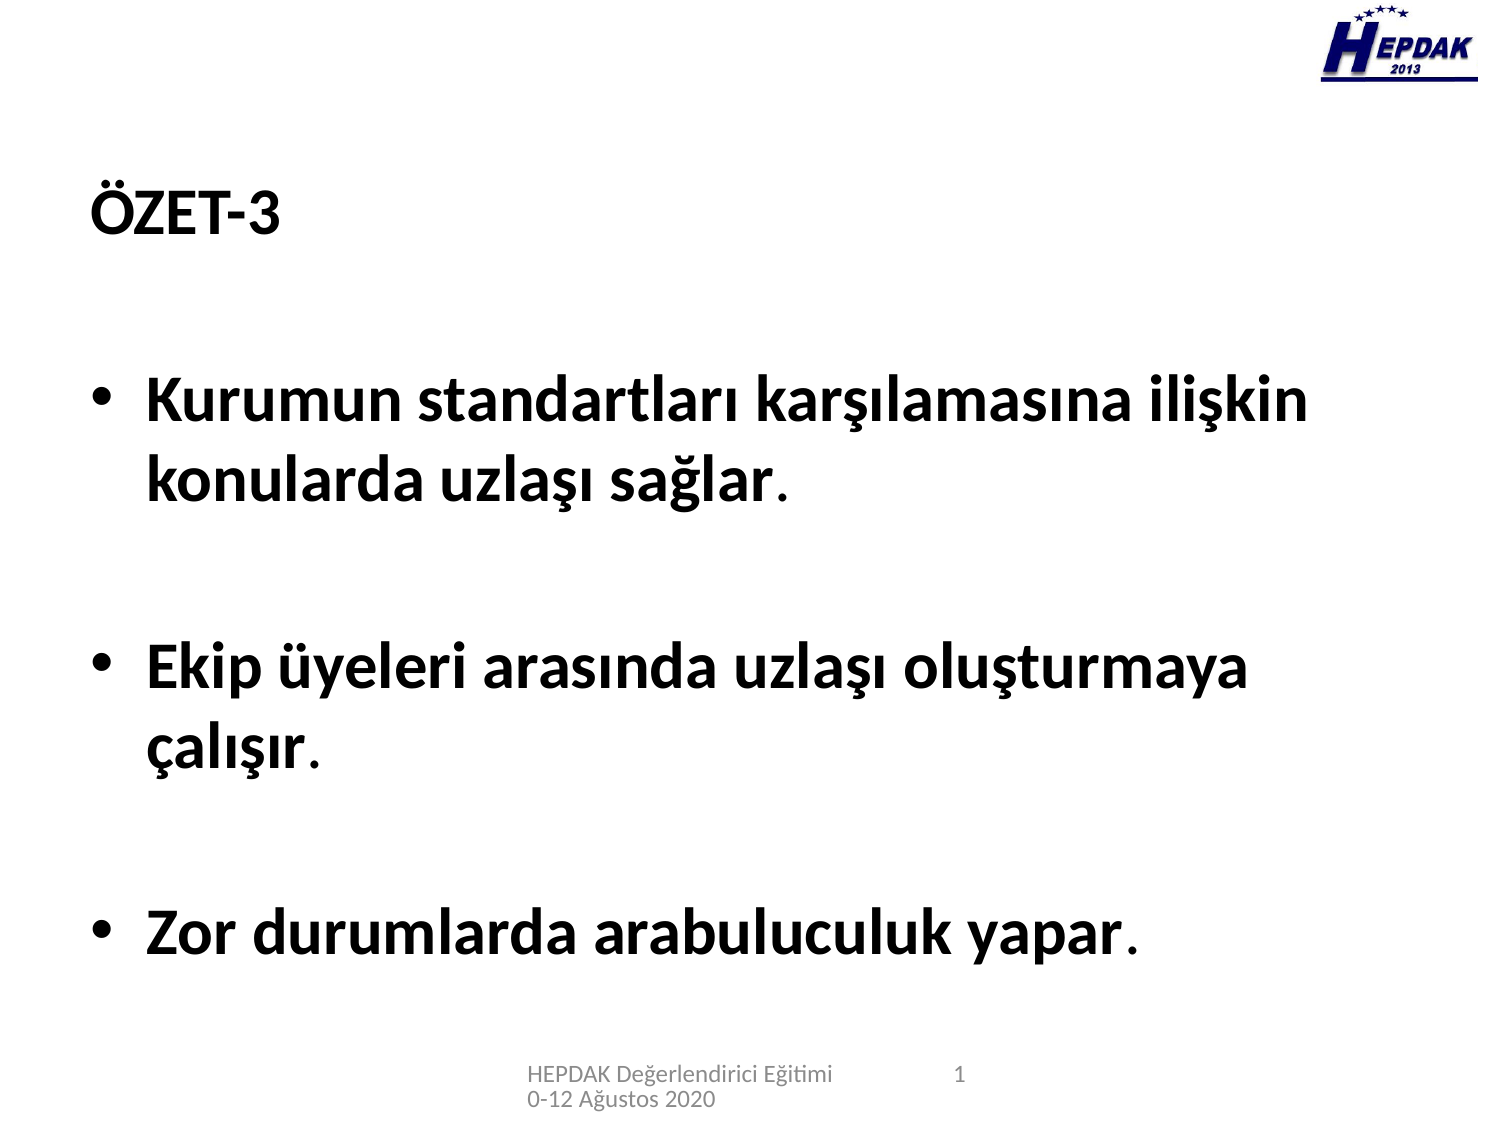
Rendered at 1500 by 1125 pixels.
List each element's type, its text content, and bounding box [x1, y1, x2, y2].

list ÖZET-3 Kurumun standartları karşılamasına ilişkin konularda uzlaşı sağlar. Ekip üyeleri arasında uzlaşı oluşturmaya çalışır. Zor durumlarda arabuluculuk yapar. [75, 160, 1425, 1005]
footer HEPDAK Değerlendirici Eğitimi 10-12 Ağustos 2020 [512, 1042, 988, 1103]
picture [1316, 3, 1478, 87]
